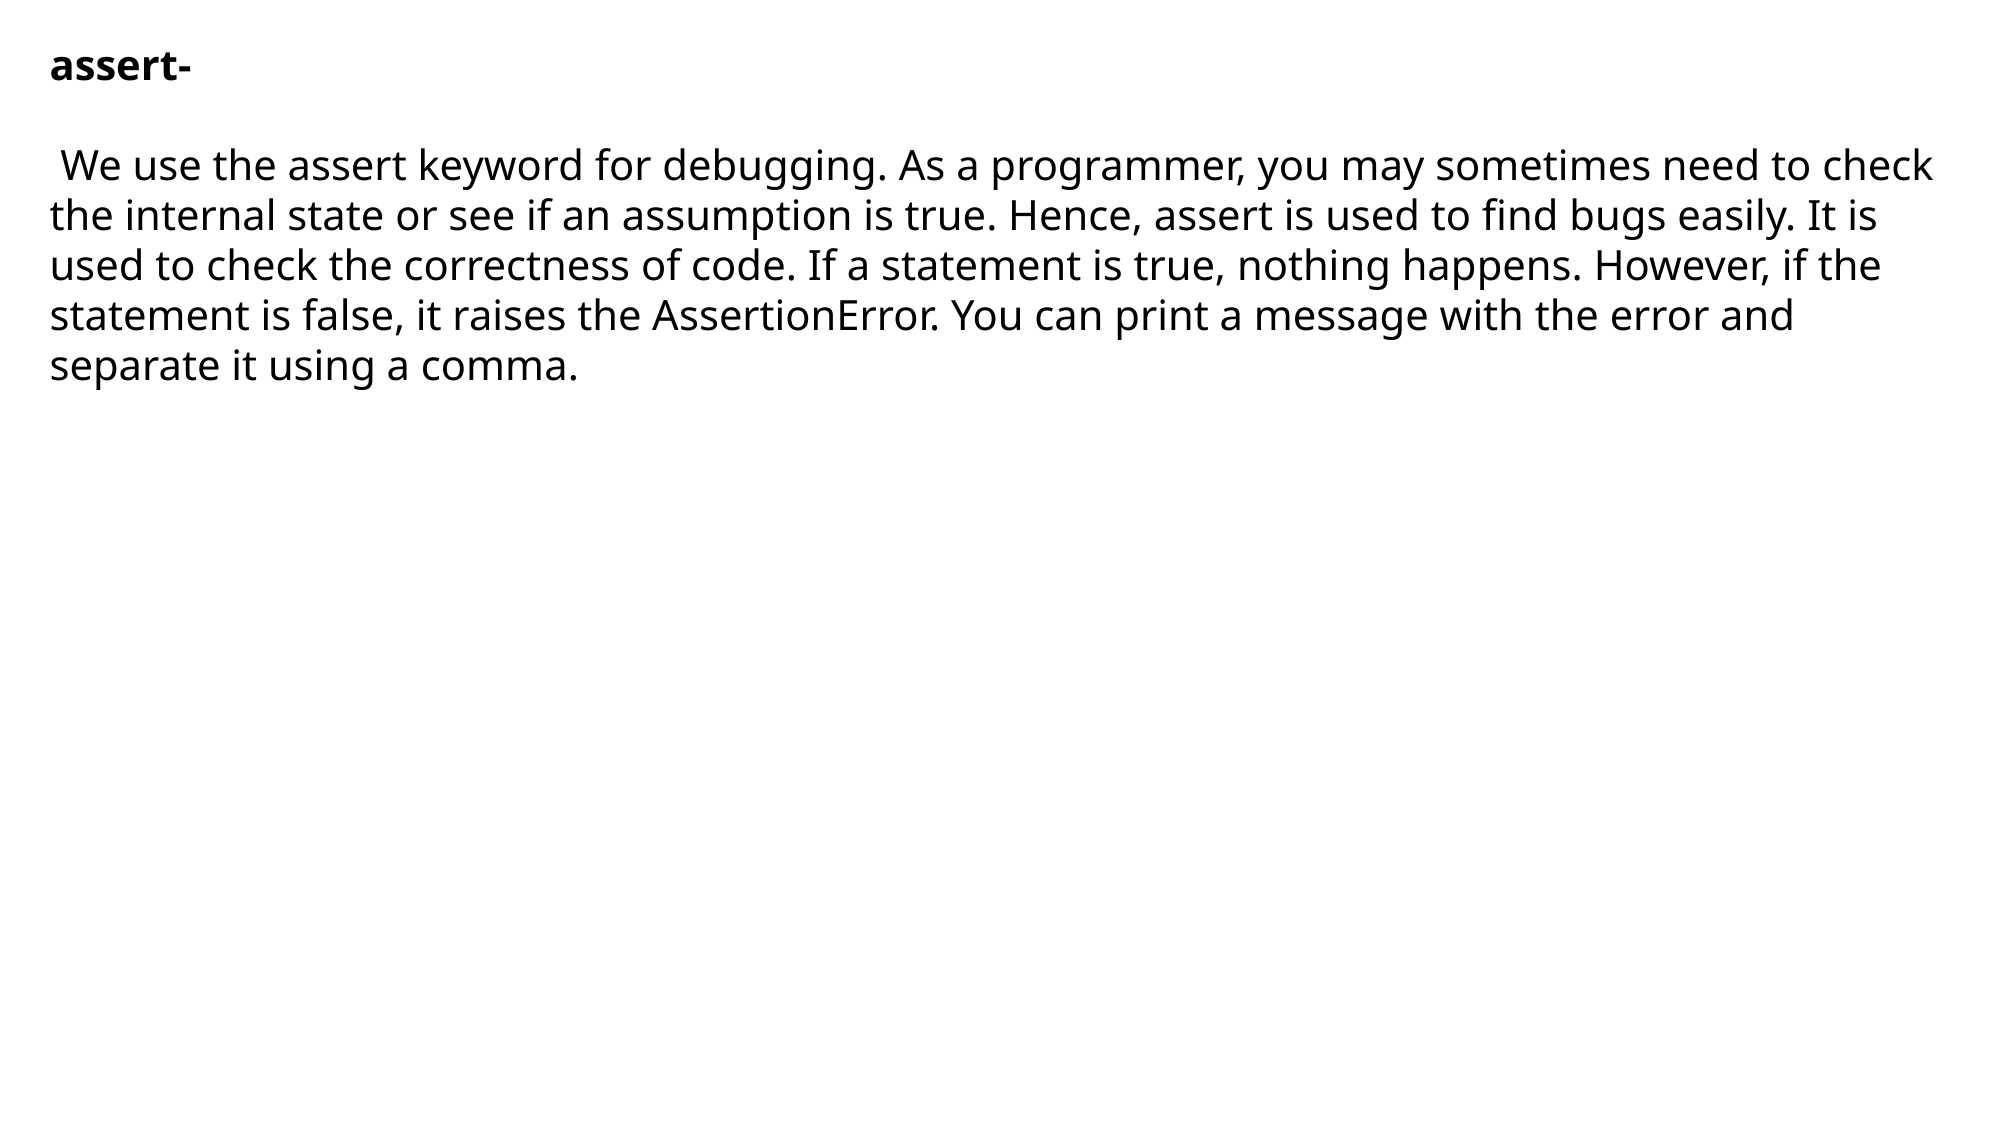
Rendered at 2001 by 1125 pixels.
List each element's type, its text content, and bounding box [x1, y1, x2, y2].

text_box assert- We use the assert keyword for debugging. As a programmer, you may sometimes need to check the internal state or see if an assumption is true. Hence, assert is used to find bugs easily. It is used to check the correctness of code. If a statement is true, nothing happens. However, if the statement is false, it raises the AssertionError. You can print a message with the error and separate it using a comma. [34, 31, 1963, 397]
